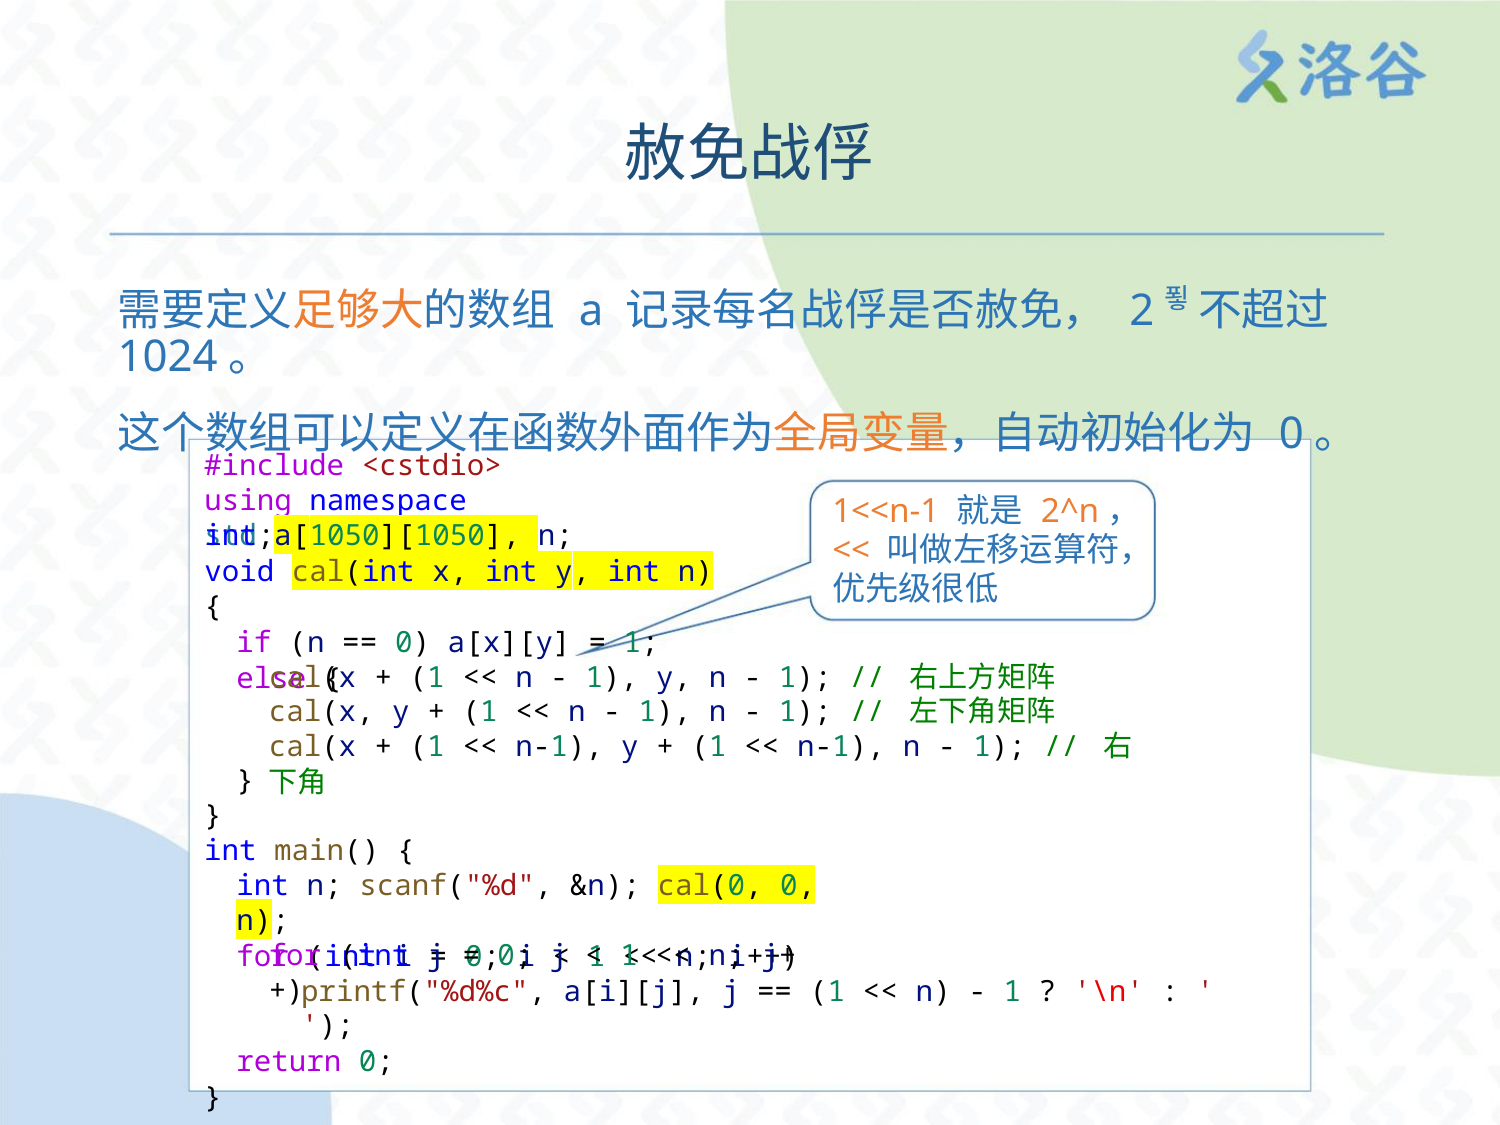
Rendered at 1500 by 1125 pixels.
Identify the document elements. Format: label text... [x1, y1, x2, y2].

text_box int a[1050][1050], n; void cal(int x, int y, int n) { if (n == 0) a[x][y] = 1; else { [204, 517, 730, 694]
text_box printf("%d%c", a[i][j], j == (1 << n) - 1 ? '\n' : ' '); return 0; } [204, 972, 1231, 1114]
text_box int main() { [204, 832, 423, 867]
text_box } [204, 797, 246, 832]
text_box #include <cstdio> [204, 447, 504, 482]
text_box } [236, 762, 278, 797]
text_box using namespace std; [204, 482, 553, 517]
text_box 赦免战俘 [624, 122, 901, 188]
text_box cal(x + (1 << n - 1), y, n - 1); // 右上方矩阵 cal(x, y + (1 << n - 1), n - 1); // 左下角矩阵 cal(x + (1 << n-1), y + (1 << n-1), n - 1); // 右下角 [268, 650, 1141, 798]
text_box [0, 0, 1500, 1125]
text_box int n; scanf("%d", &n); cal(0, 0, n); for (int i = 0; i < 1 << n; i++) [236, 867, 859, 972]
text_box 1<<n-1 就是 2^n， << 叫做左移运算符， 优先级很低 [832, 494, 1178, 608]
text_box for (int j = 0; j < 1 << n; j++) [268, 937, 811, 972]
text_box 需要定义足够大的数组 a 记录每名战俘是否赦免， 2푛 不超过 1024。 这个数组可以定义在函数外面作为全局变量，自动初始化为 0。 [117, 289, 1451, 458]
